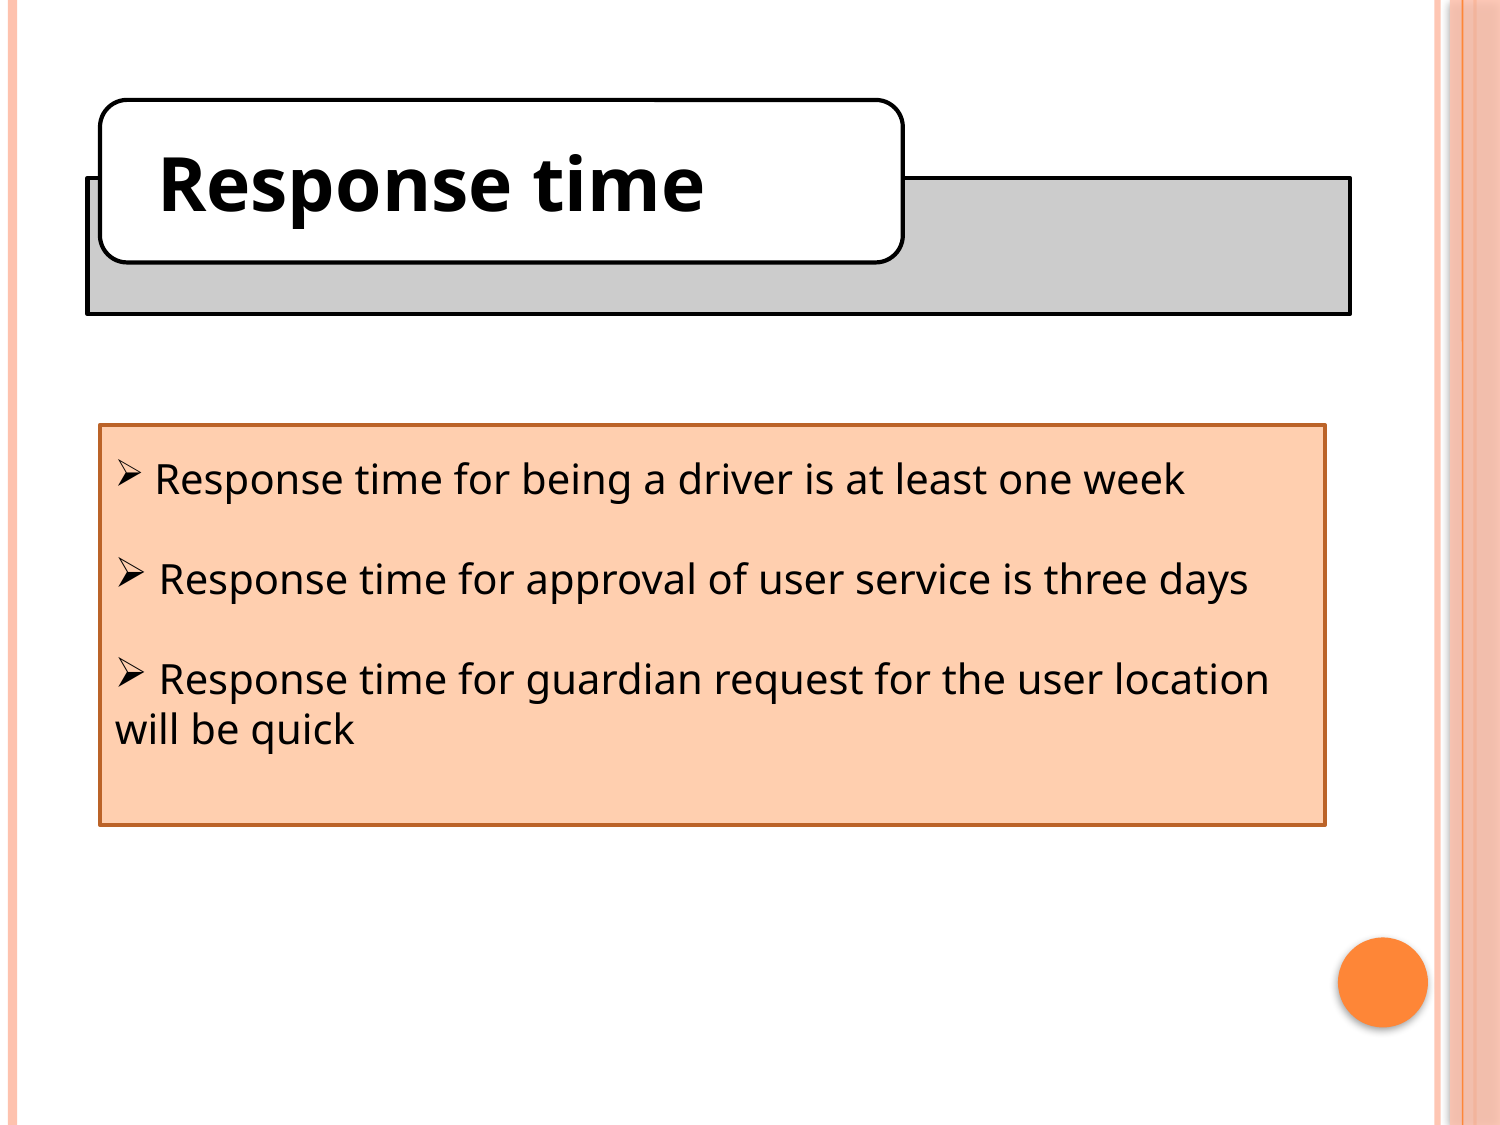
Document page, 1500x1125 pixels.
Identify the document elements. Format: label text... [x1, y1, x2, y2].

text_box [99, 99, 913, 267]
text_box [85, 176, 1352, 316]
text_box Response time for being a driver is at least one week Response time for approval of user service is three days Response time for guardian request for the user location will be quick [98, 423, 1327, 827]
